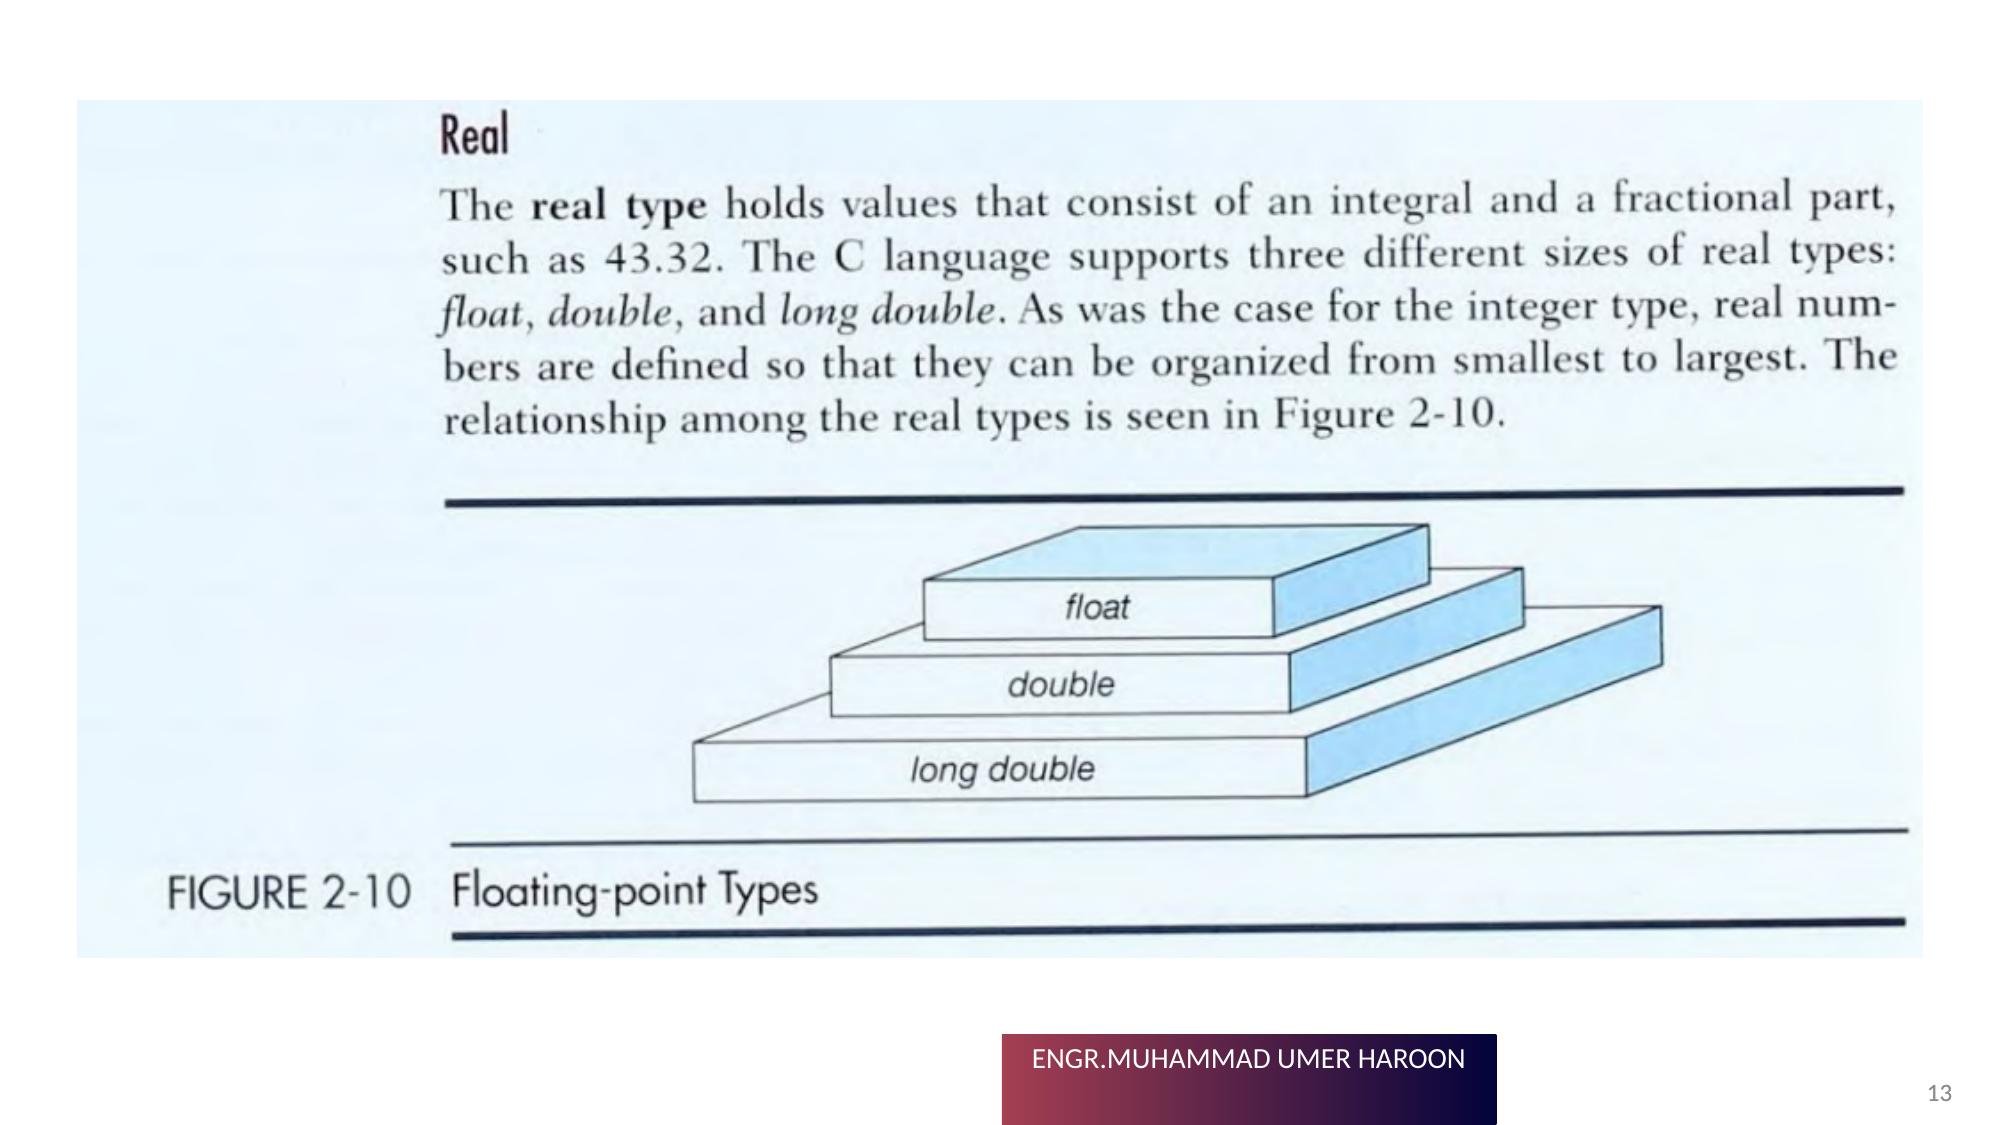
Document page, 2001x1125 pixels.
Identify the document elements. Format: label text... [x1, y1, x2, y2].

picture [0, 0, 1923, 1125]
slide_number 13 [1894, 1061, 1968, 1121]
